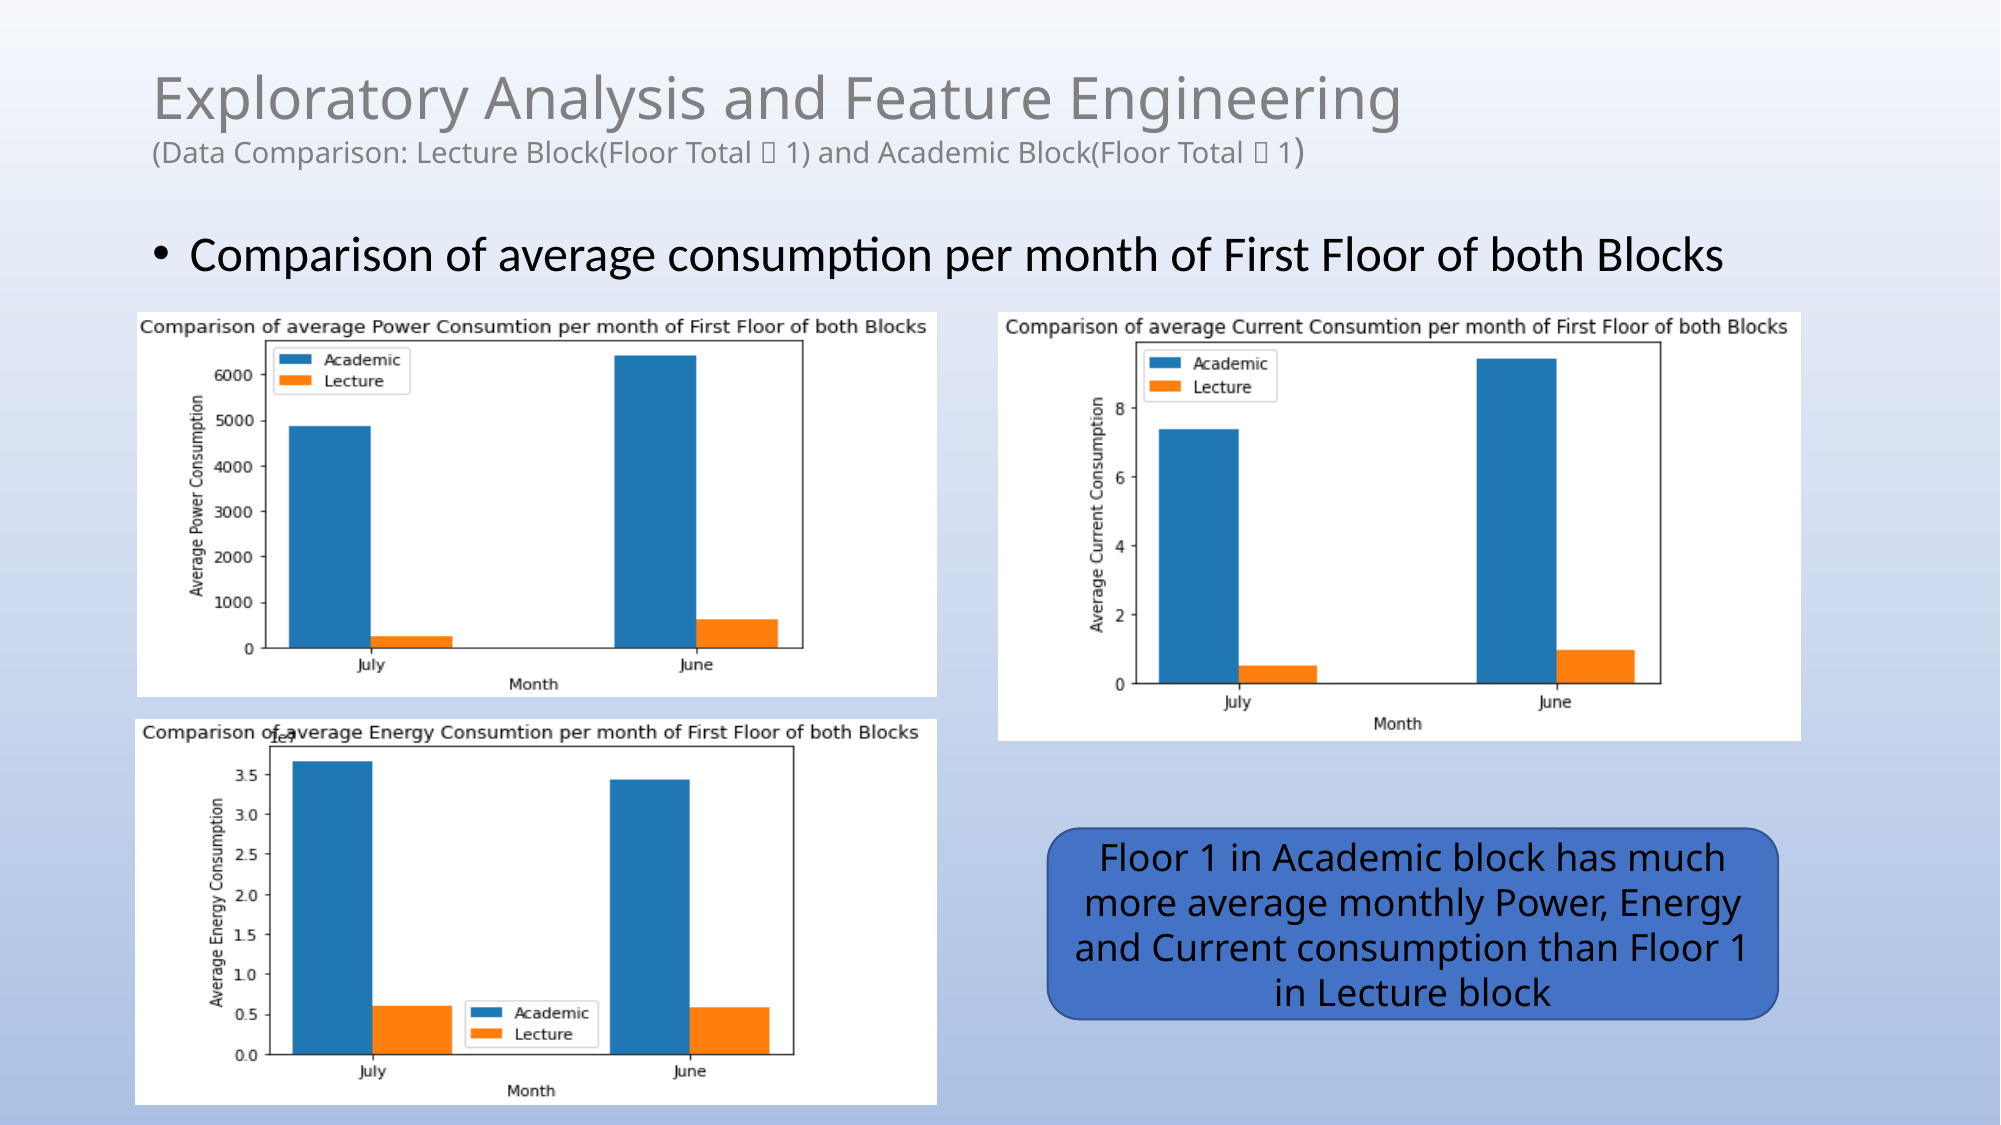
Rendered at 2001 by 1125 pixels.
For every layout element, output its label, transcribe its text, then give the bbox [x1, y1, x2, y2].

picture [135, 719, 937, 1105]
list Comparison of average consumption per month of First Floor of both Blocks [137, 221, 1863, 935]
title Exploratory Analysis and Feature Engineering (Data Comparison: Lecture Block(Floor Total  1) and Academic Block(Floor Total  1) [137, 59, 1863, 180]
picture [998, 312, 1801, 741]
picture [137, 312, 937, 697]
text_box Floor 1 in Academic block has much more average monthly Power, Energy and Current consumption than Floor 1 in Lecture block [1046, 827, 1780, 1021]
